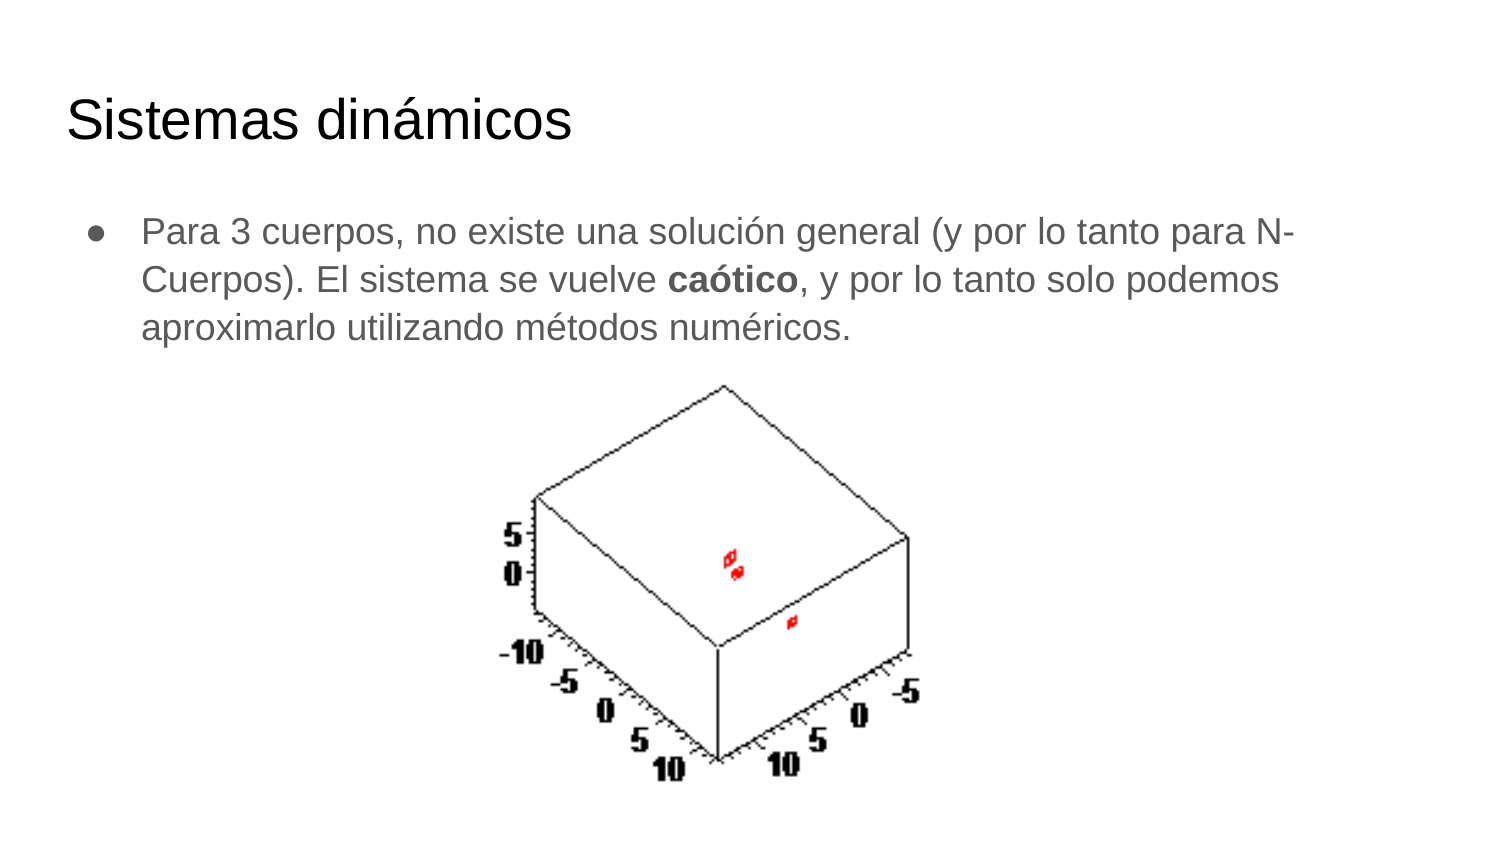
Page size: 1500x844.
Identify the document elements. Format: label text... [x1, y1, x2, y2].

title Sistemas dinámicos [51, 72, 1449, 167]
picture [488, 369, 932, 794]
list Para 3 cuerpos, no existe una solución general (y por lo tanto para N-Cuerpos). El sistema se vuelve caótico, y por lo tanto solo podemos aproximarlo utilizando métodos numéricos. [51, 189, 1449, 750]
